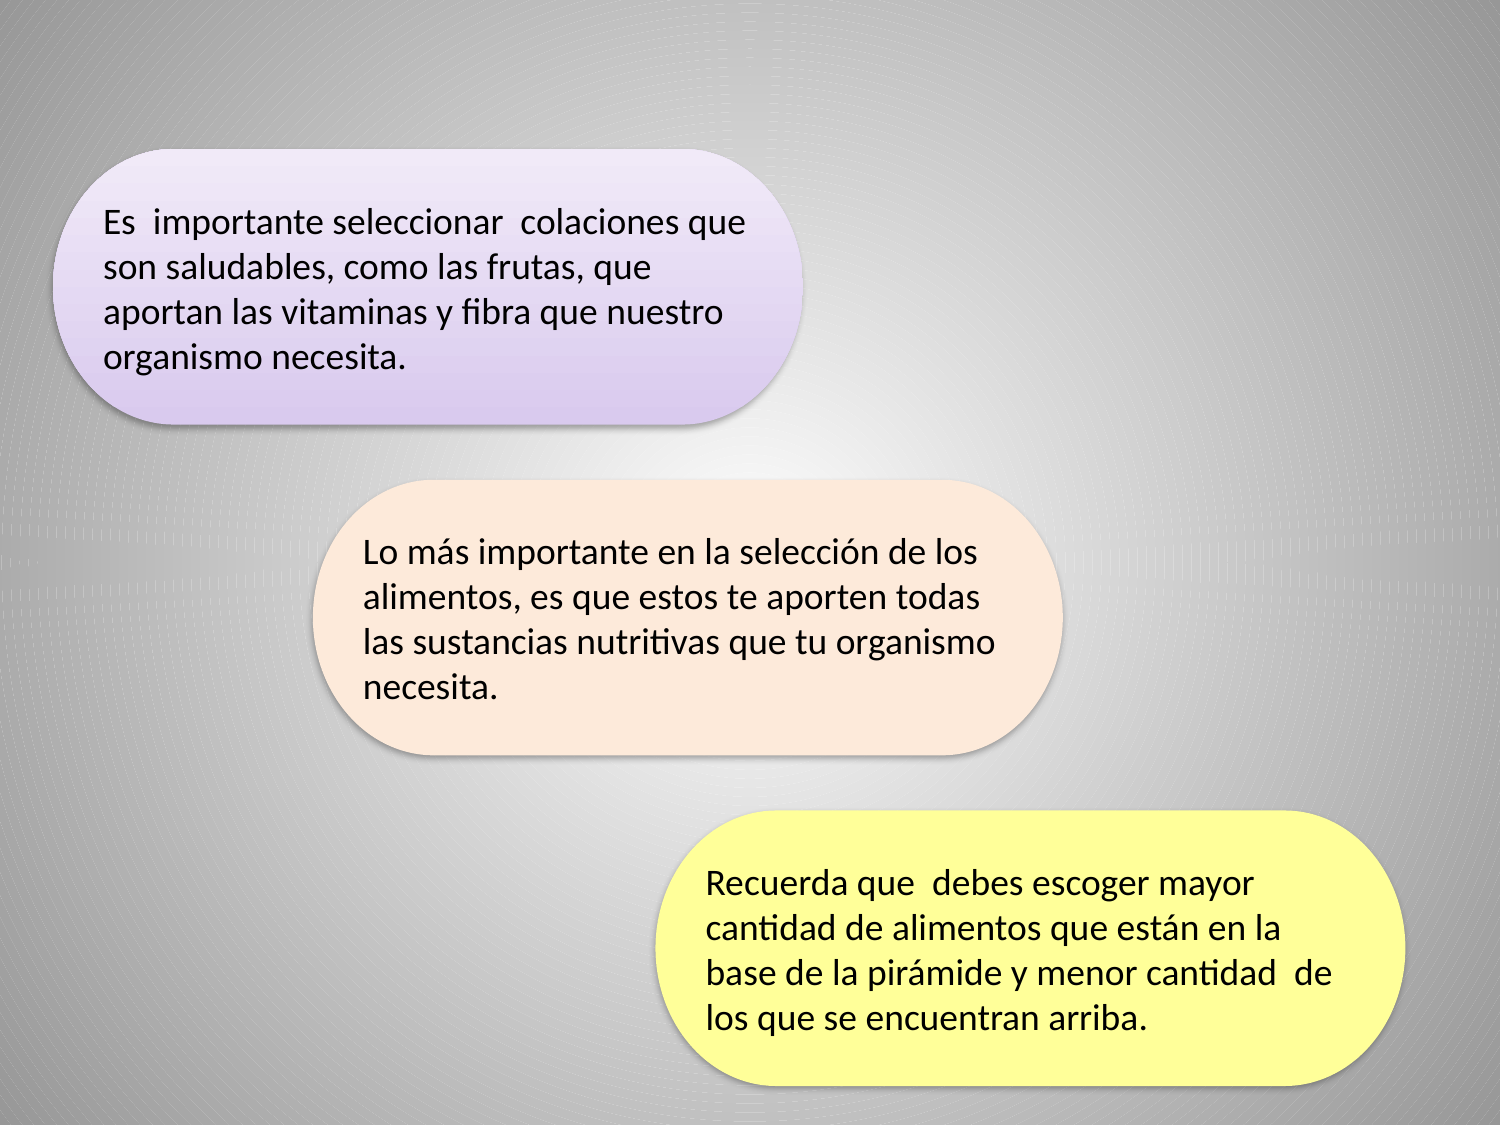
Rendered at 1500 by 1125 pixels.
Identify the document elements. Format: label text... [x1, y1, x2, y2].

text_box Recuerda que debes escoger mayor cantidad de alimentos que están en la base de la pirámide y menor cantidad de los que se encuentran arriba. [654, 809, 1407, 1087]
text_box Lo más importante en la selección de los alimentos, es que estos te aporten todas las sustancias nutritivas que tu organismo necesita. [312, 478, 1064, 757]
text_box Es importante seleccionar colaciones que son saludables, como las frutas, que aportan las vitaminas y fibra que nuestro organismo necesita. [52, 148, 804, 426]
